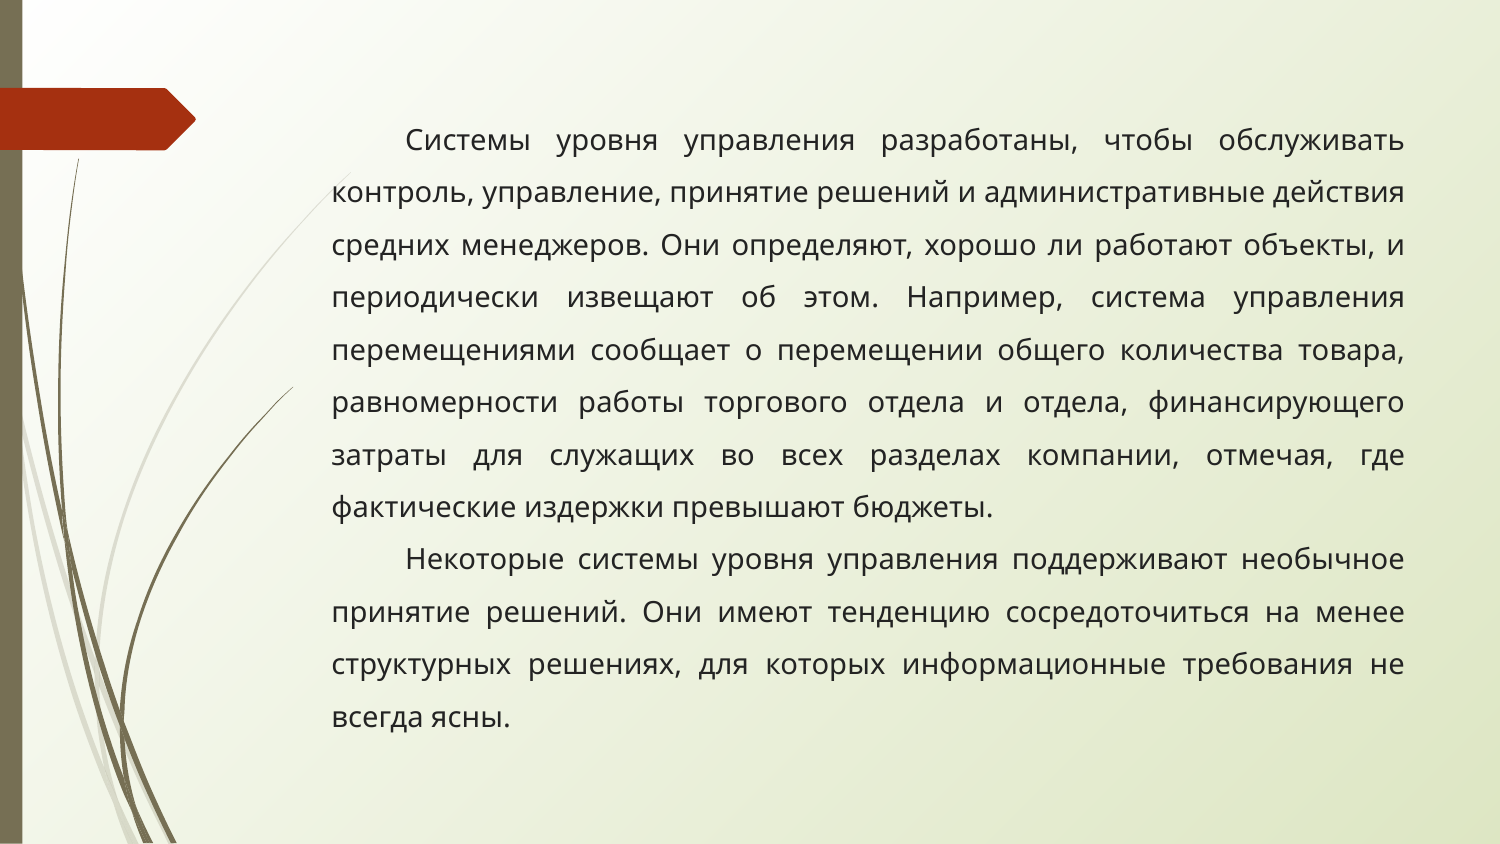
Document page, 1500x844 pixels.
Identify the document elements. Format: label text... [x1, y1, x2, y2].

list Системы уровня управления разработаны, чтобы обслуживать контроль, управление, принятие решений и административные действия средних менеджеров. Они определяют, хорошо ли работают объекты, и периодически извещают об этом. Например, система управления перемещениями сообщает о перемещении общего количества товара, равномерности работы торгового отдела и отдела, финансирующего затраты для служащих во всех разделах компании, отмечая, где фактические издержки превышают бюджеты. Некоторые системы уровня управления поддерживают необычное принятие решений. Они имеют тенденцию сосредоточиться на менее структурных решениях, для которых информационные требования не всегда ясны. [320, 98, 1418, 563]
